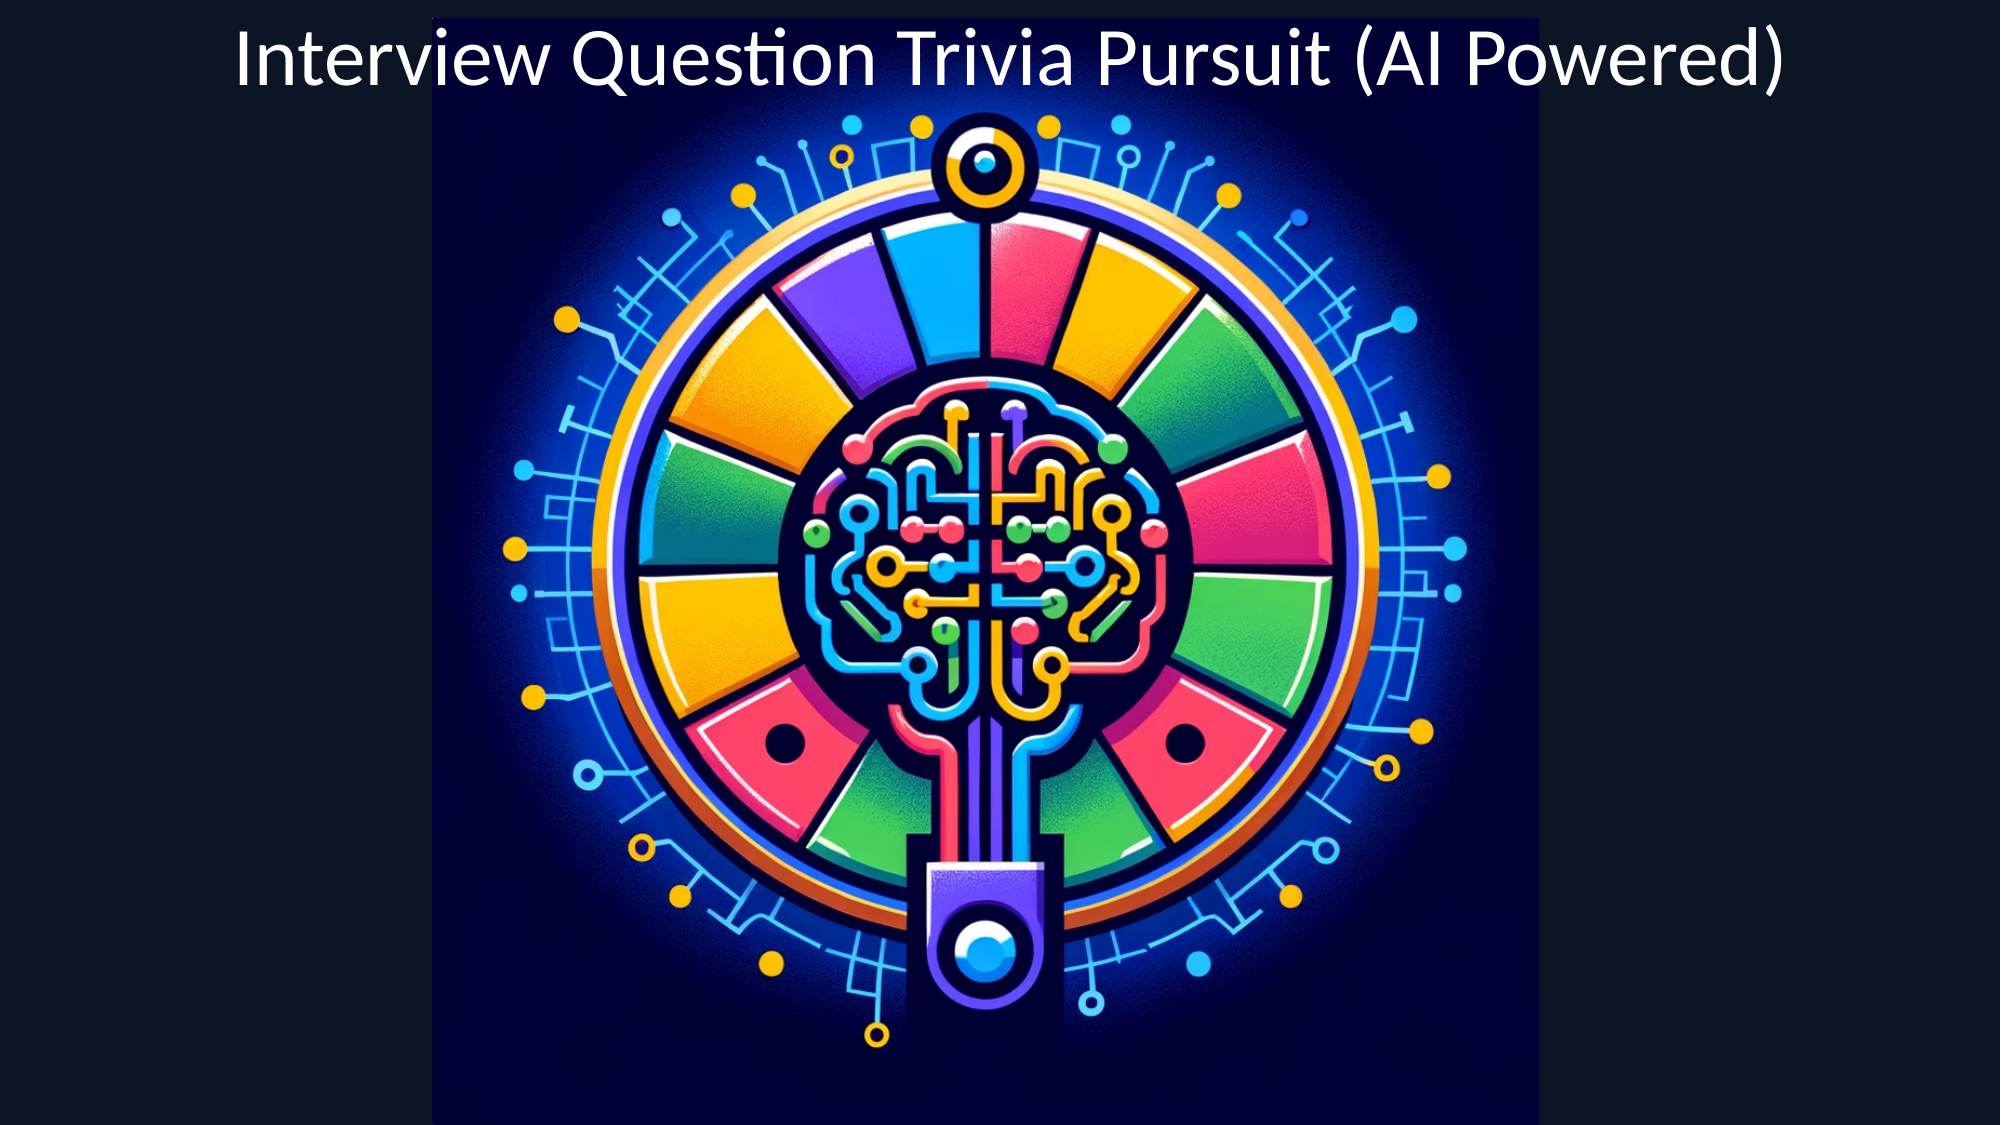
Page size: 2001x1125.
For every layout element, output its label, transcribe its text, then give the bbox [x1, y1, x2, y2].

picture [432, 18, 1539, 1125]
text_box Interview Question Trivia Pursuit (AI Powered) [218, 0, 1804, 110]
